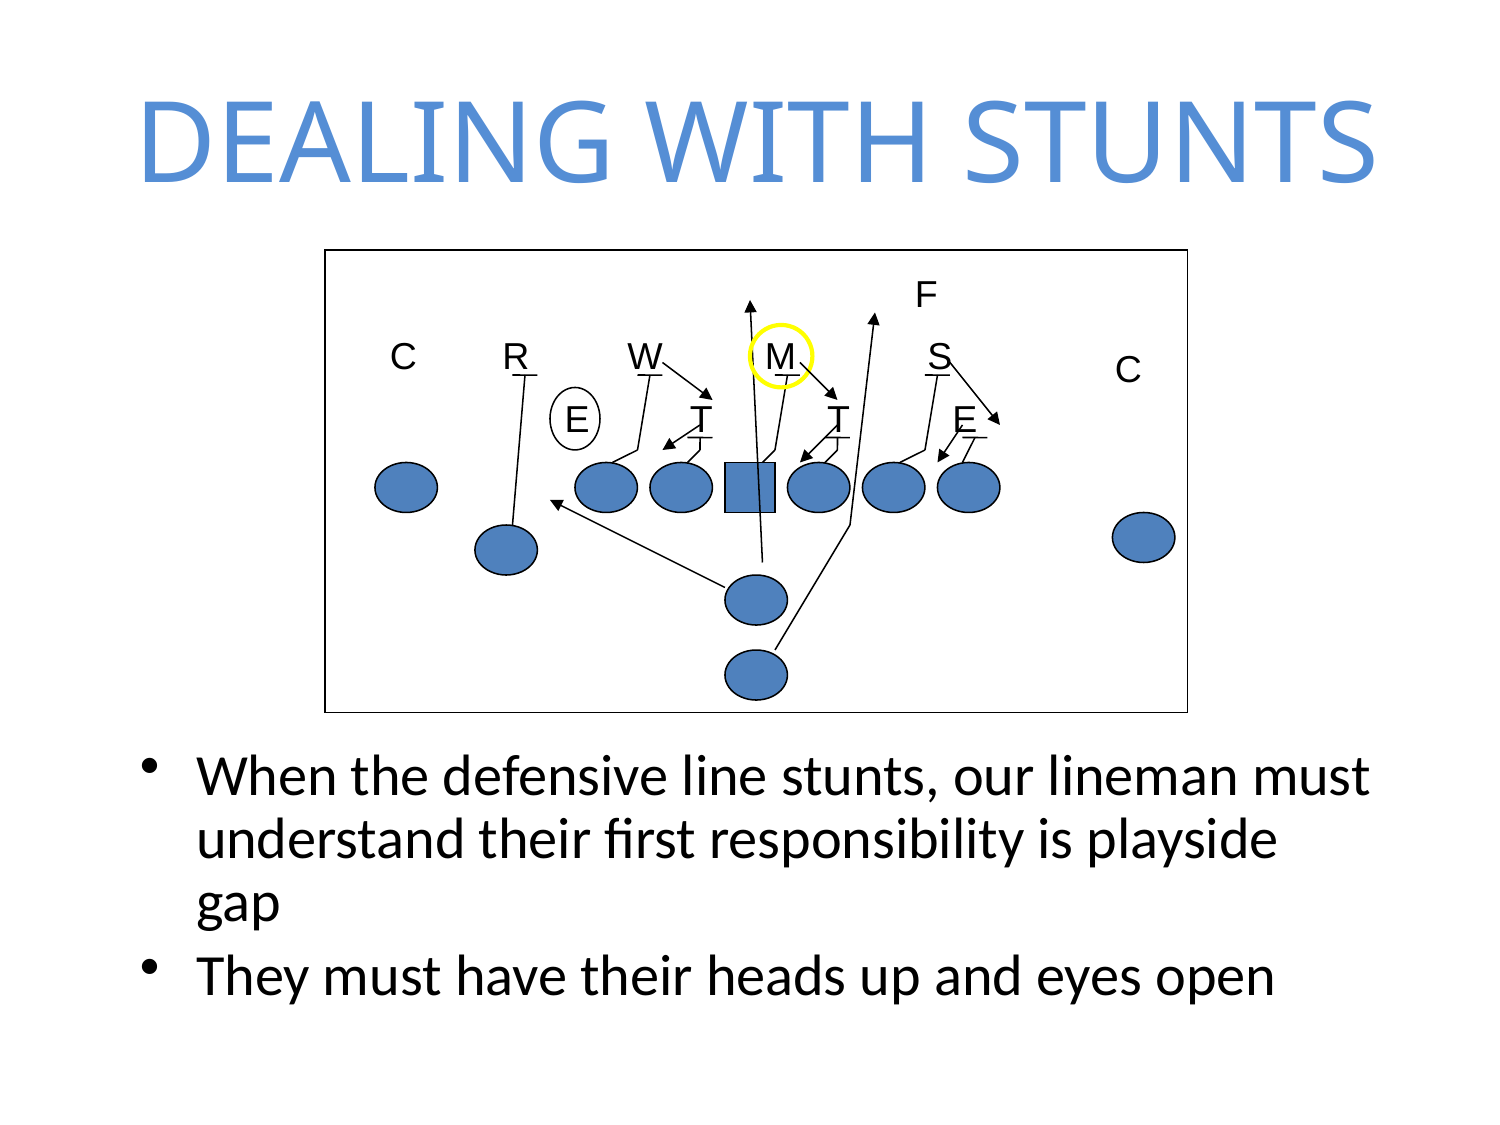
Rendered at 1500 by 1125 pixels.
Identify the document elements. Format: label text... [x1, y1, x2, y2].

text_box DEALING WITH STUNTS [119, 62, 1395, 213]
text_box [744, 299, 757, 345]
text_box [662, 362, 713, 400]
text_box [937, 424, 963, 463]
text_box [849, 312, 880, 526]
text_box [549, 499, 726, 588]
text_box [949, 362, 1000, 425]
text_box [799, 362, 838, 400]
text_box [749, 324, 813, 388]
text_box [549, 387, 601, 450]
text_box [799, 424, 838, 463]
text_box [662, 424, 701, 451]
text_box [324, 249, 1188, 713]
text_box When the defensive line stunts, our lineman must understand their first responsibility is playside gap They must have their heads up and eyes open [124, 737, 1388, 1080]
